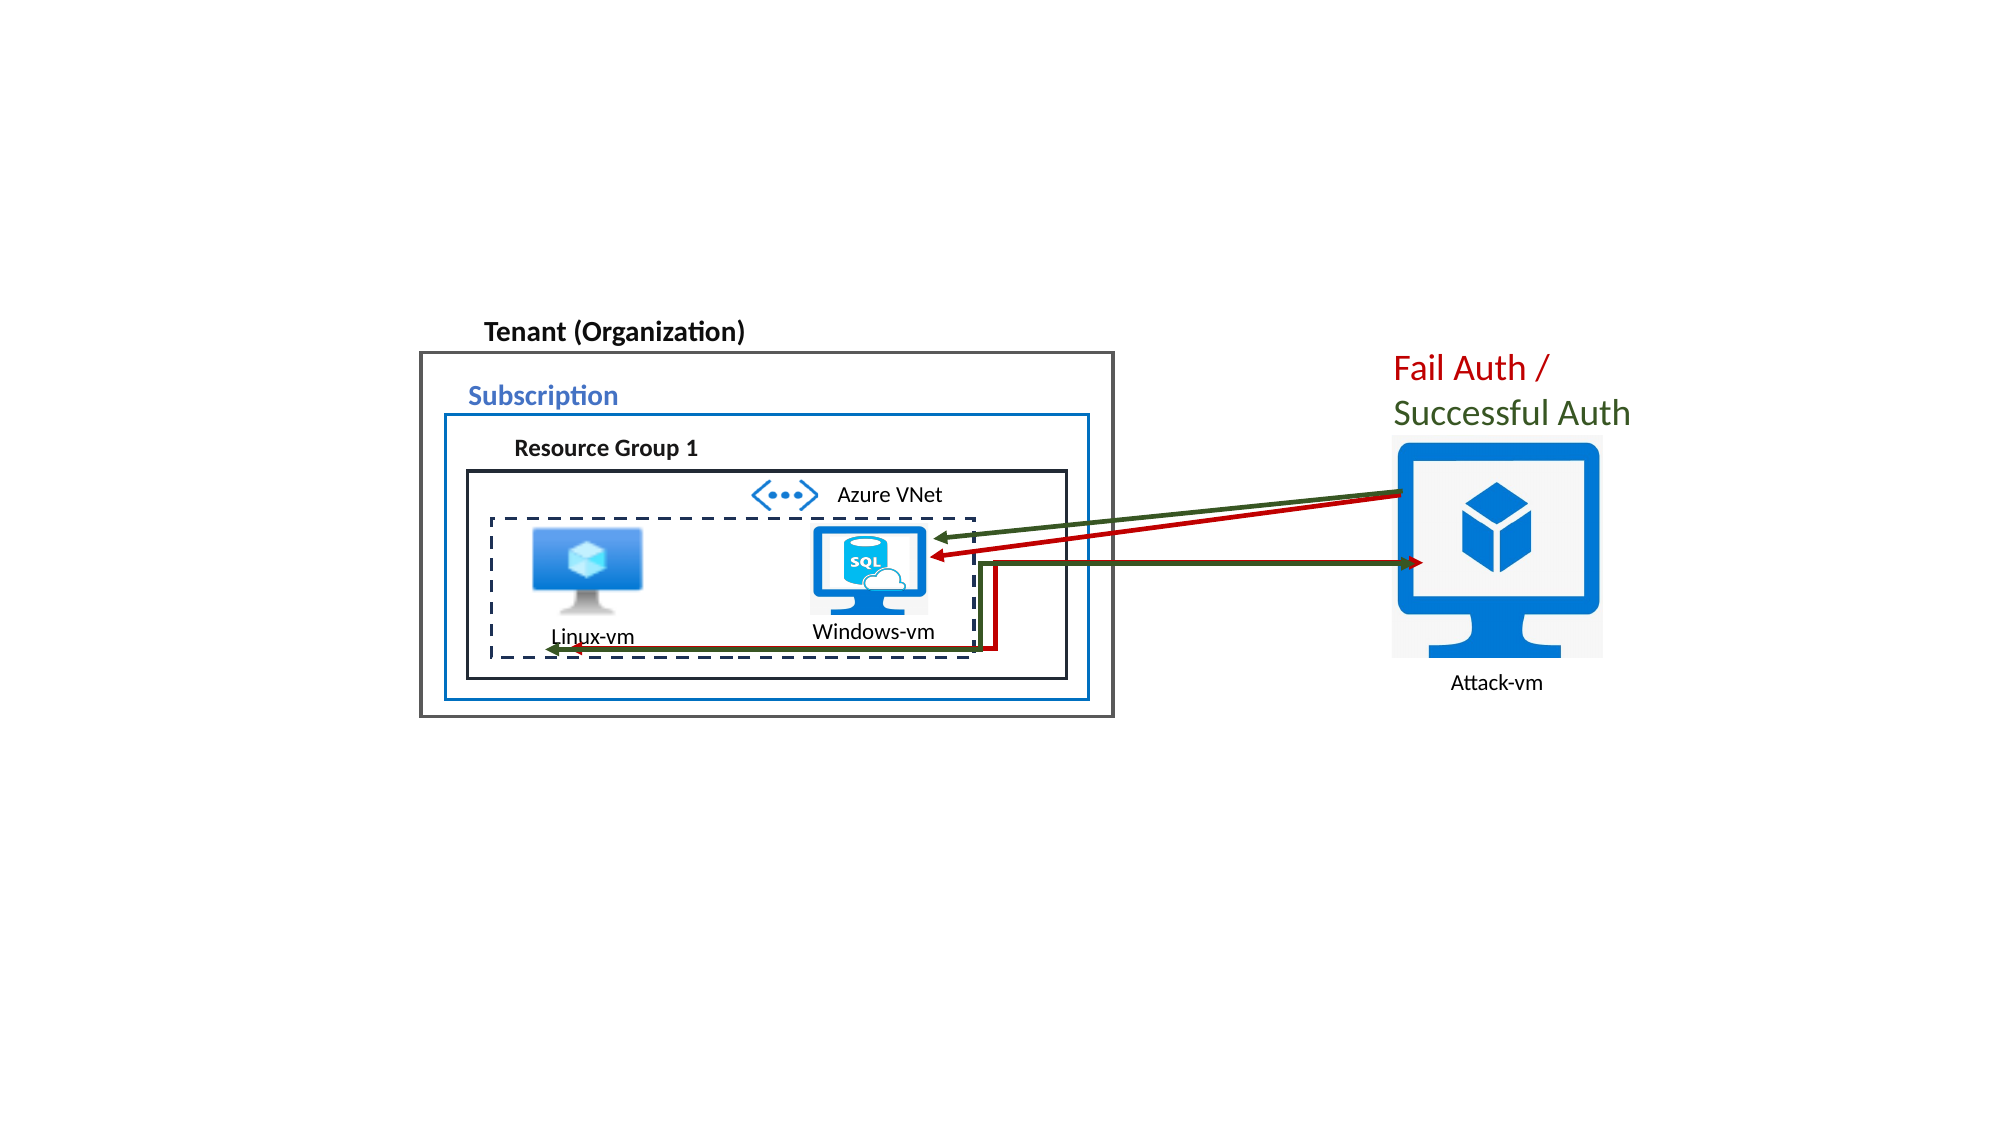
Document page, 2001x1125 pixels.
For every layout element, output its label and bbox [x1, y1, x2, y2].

text_box [420, 305, 1649, 717]
